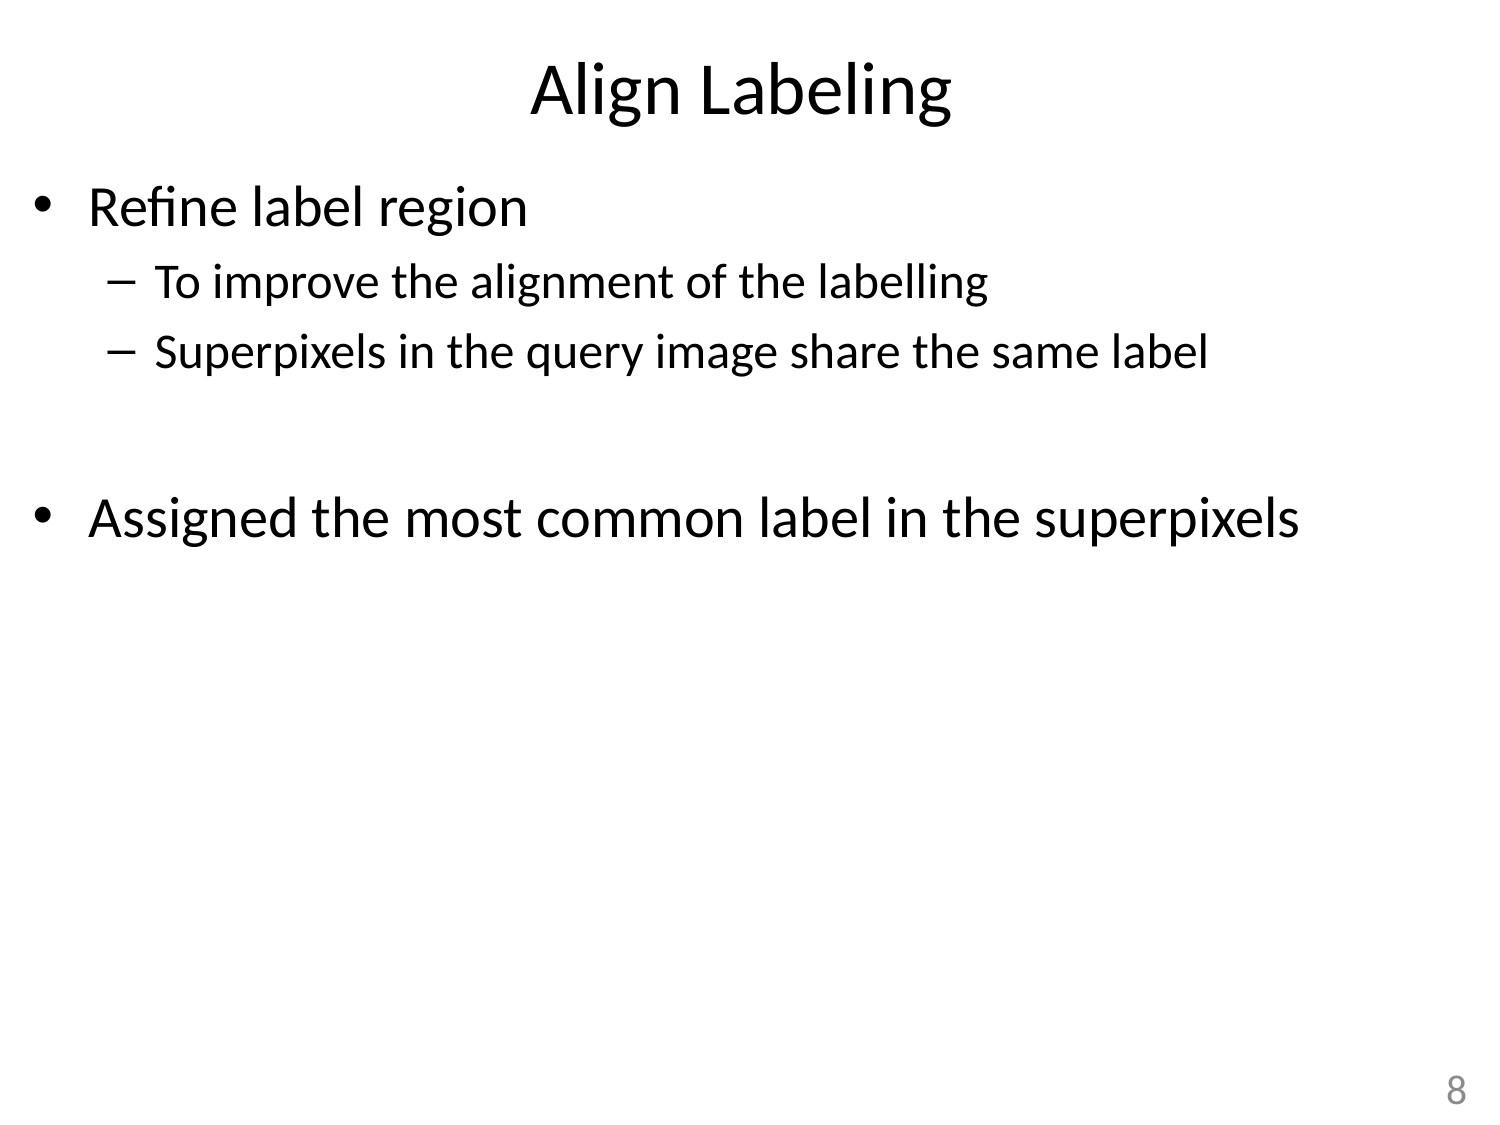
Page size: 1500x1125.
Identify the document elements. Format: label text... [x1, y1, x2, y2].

list Refine label region To improve the alignment of the labelling Superpixels in the query image share the same label Assigned the most common label in the superpixels [17, 160, 1483, 1047]
title Align Labeling [17, 19, 1483, 149]
slide_number 8 [1132, 1057, 1483, 1118]
